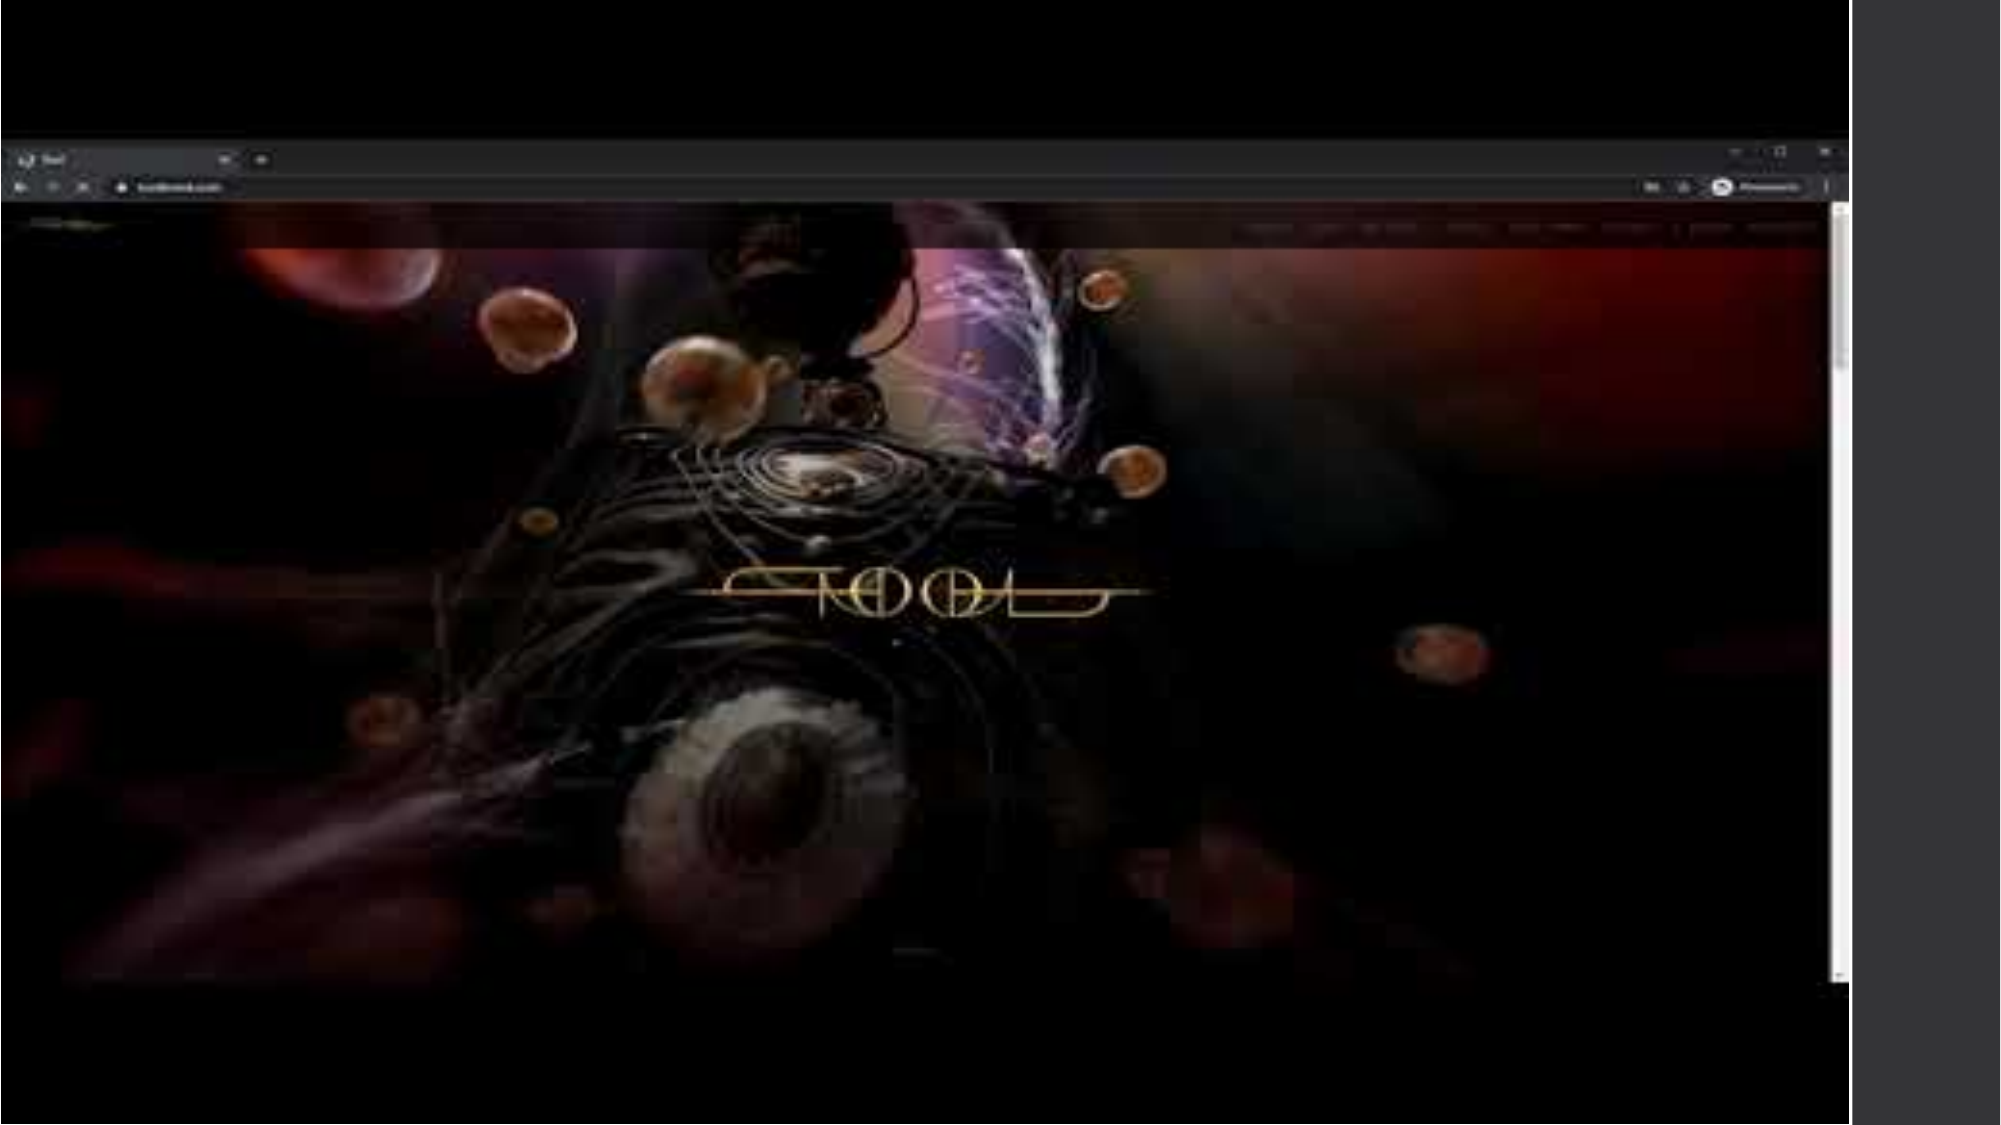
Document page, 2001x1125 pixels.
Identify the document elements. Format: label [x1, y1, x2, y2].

list [0, 0, 1850, 1125]
